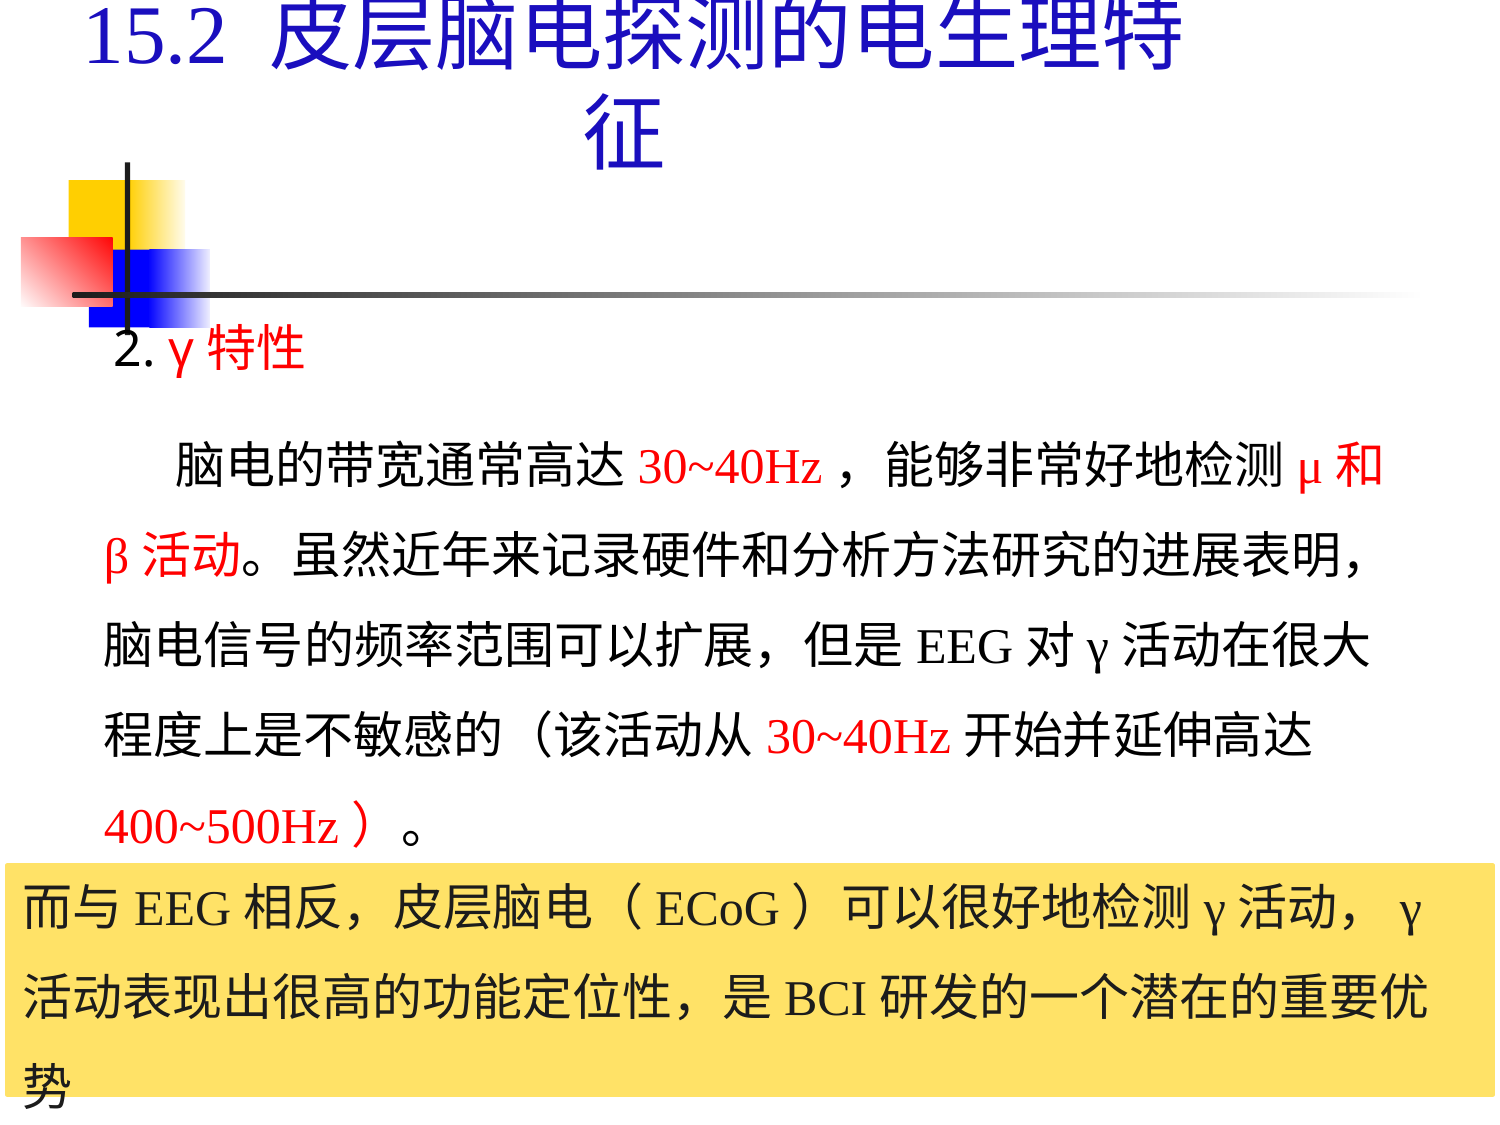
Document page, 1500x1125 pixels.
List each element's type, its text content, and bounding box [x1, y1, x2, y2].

text_box 而与EEG相反，皮层脑电（ECoG）可以很好地检测γ活动，γ活动表现出很高的功能定位性，是BCI研发的一个潜在的重要优势 [5, 863, 1495, 1097]
title 15.2 皮层脑电探测的电生理特征 [28, 50, 1239, 189]
text_box 脑电的带宽通常高达30~40Hz，能够非常好地检测μ和β活动。虽然近年来记录硬件和分析方法研究的进展表明，脑电信号的频率范围可以扩展，但是EEG对γ活动在很大程度上是不敏感的（该活动从30~40Hz开始并延伸高达400~500Hz）。 [89, 395, 1415, 861]
text_box 2. γ特性 [98, 309, 1493, 384]
